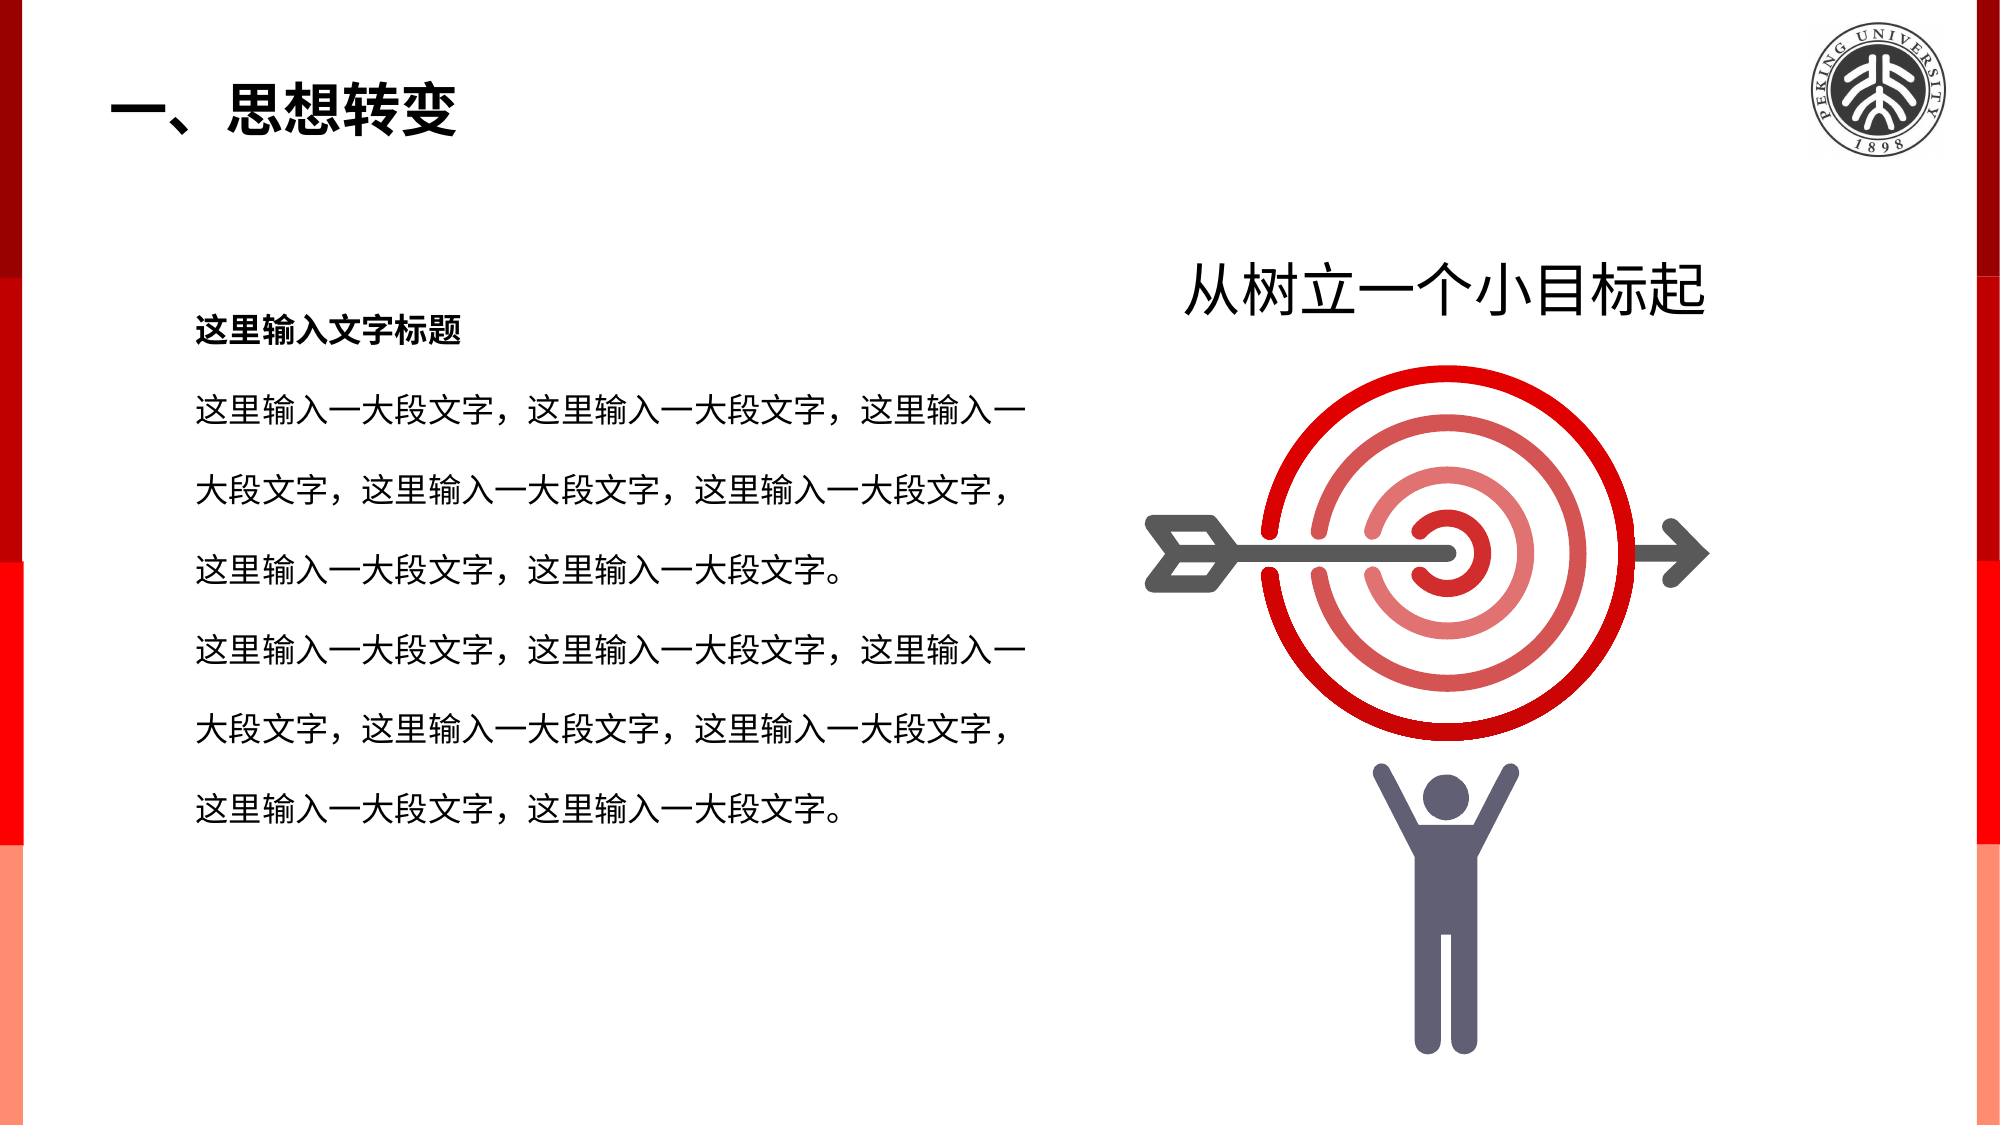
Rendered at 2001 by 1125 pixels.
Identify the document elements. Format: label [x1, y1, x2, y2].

text_box [0, 0, 2000, 1125]
picture [1807, 21, 1948, 159]
